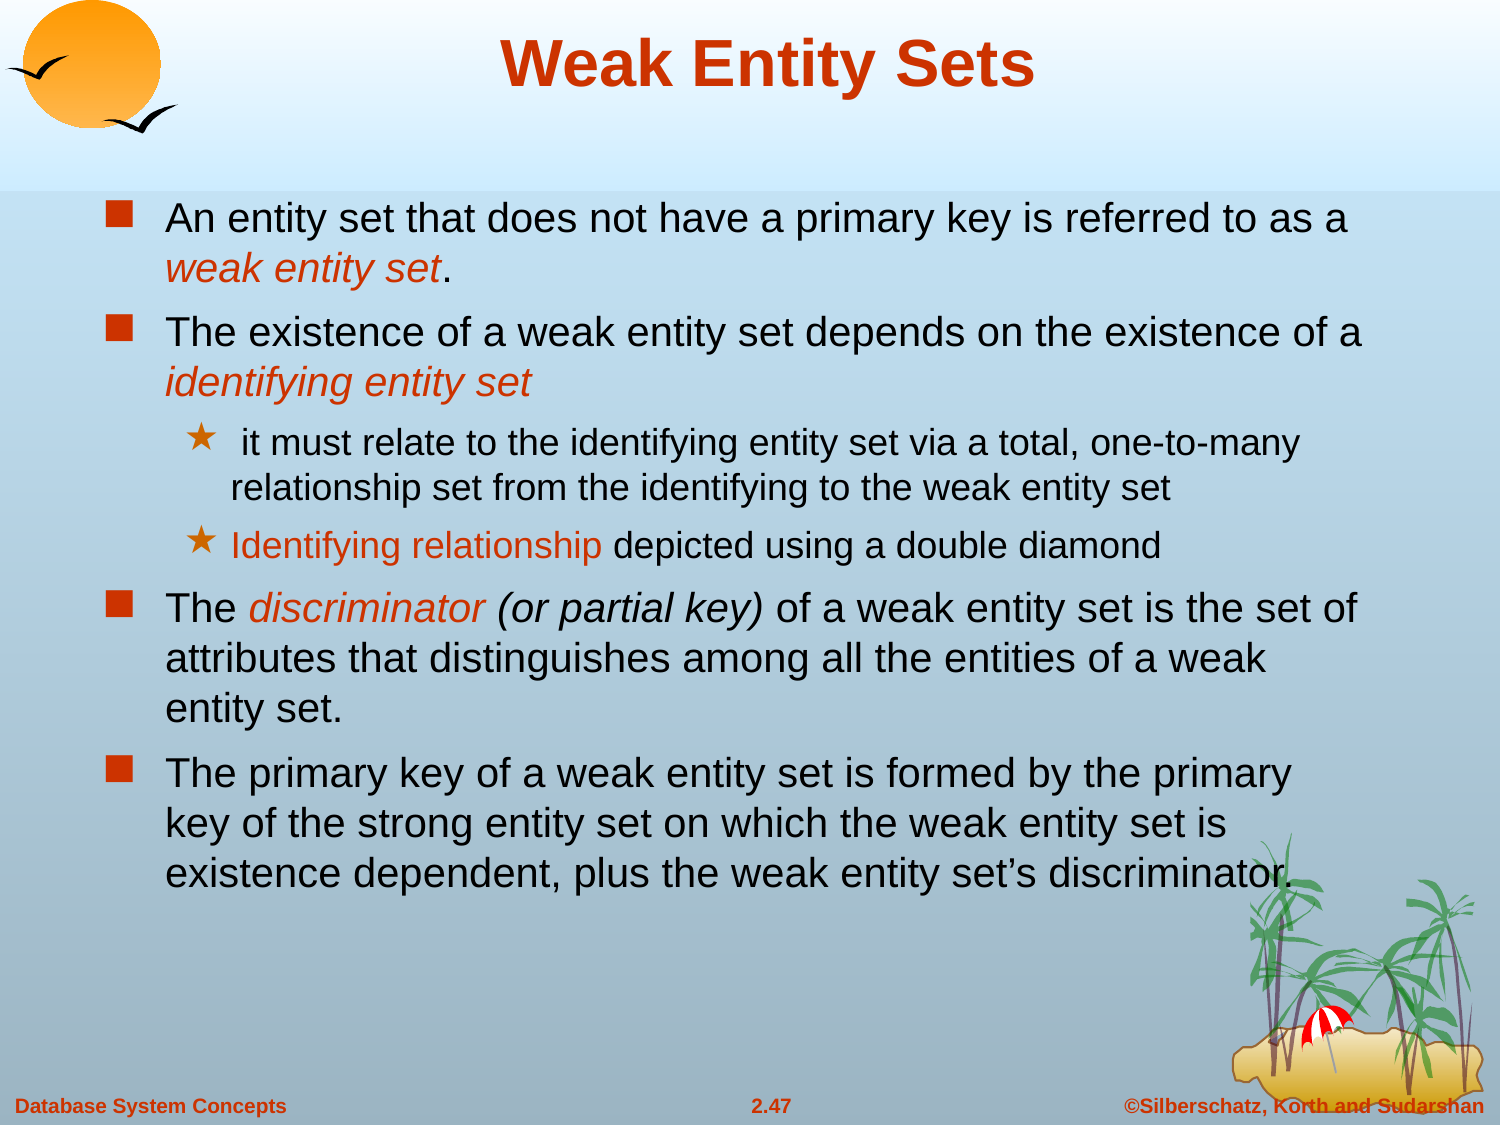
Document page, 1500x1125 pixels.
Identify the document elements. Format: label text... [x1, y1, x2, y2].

list An entity set that does not have a primary key is referred to as a weak entity set. The existence of a weak entity set depends on the existence of a identifying entity set it must relate to the identifying entity set via a total, one-to-many relationship set from the identifying to the weak entity set Identifying relationship depicted using a double diamond The discriminator (or partial key) of a weak entity set is the set of attributes that distinguishes among all the entities of a weak entity set. The primary key of a weak entity set is formed by the primary key of the strong entity set on which the weak entity set is existence dependent, plus the weak entity set’s discriminator. [93, 182, 1382, 983]
title Weak Entity Sets [106, 7, 1432, 108]
